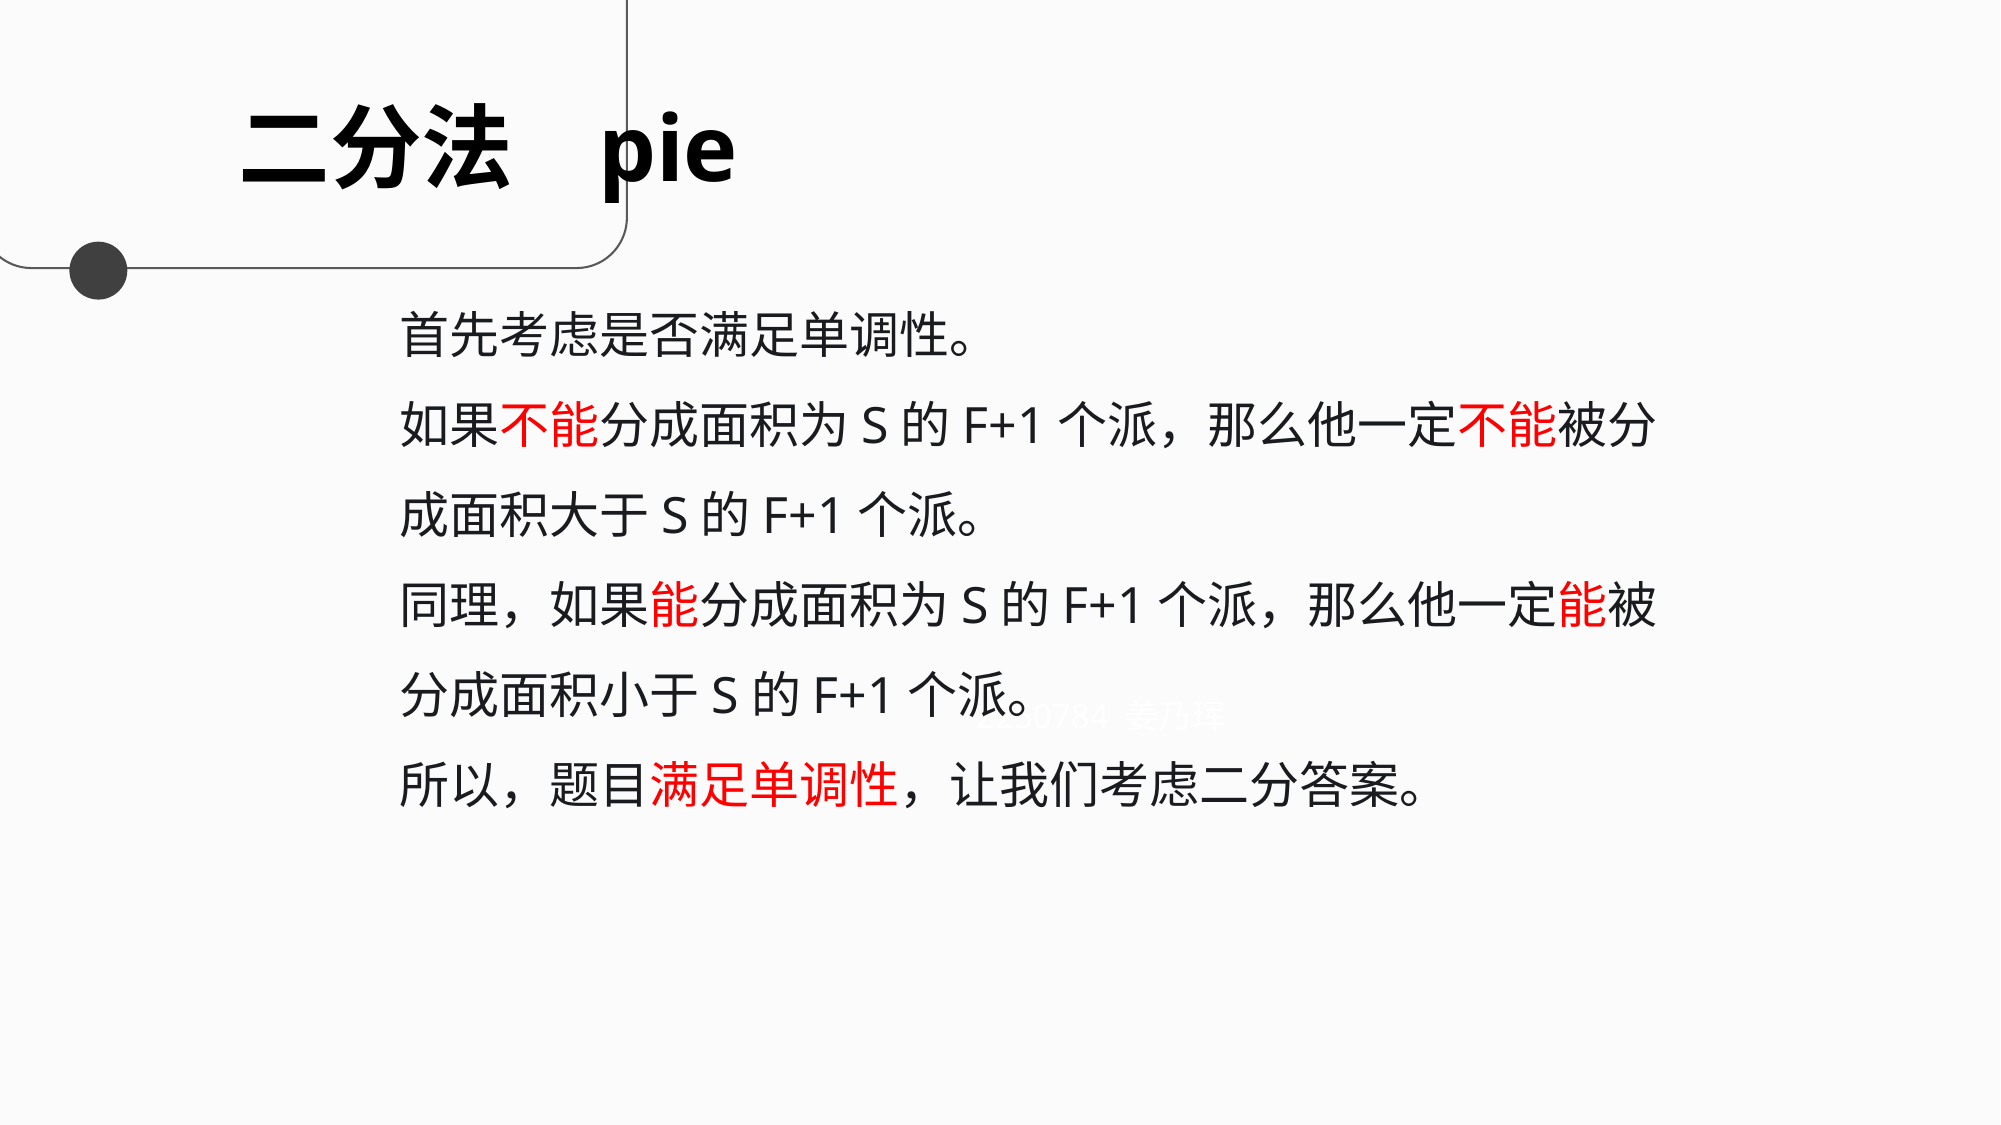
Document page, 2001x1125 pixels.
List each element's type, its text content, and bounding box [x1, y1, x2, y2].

text_box [0, 0, 628, 270]
text_box 首先考虑是否满足单调性。 如果不能分成面积为S的F+1个派，那么他一定不能被分成面积大于S的F+1个派。 同理，如果能分成面积为S的F+1个派，那么他一定能被分成面积小于S的F+1个派。 所以，题目满足单调性，让我们考虑二分答案。 [384, 265, 1691, 1001]
text_box 二分法 pie [223, 82, 754, 208]
text_box [68, 240, 129, 301]
